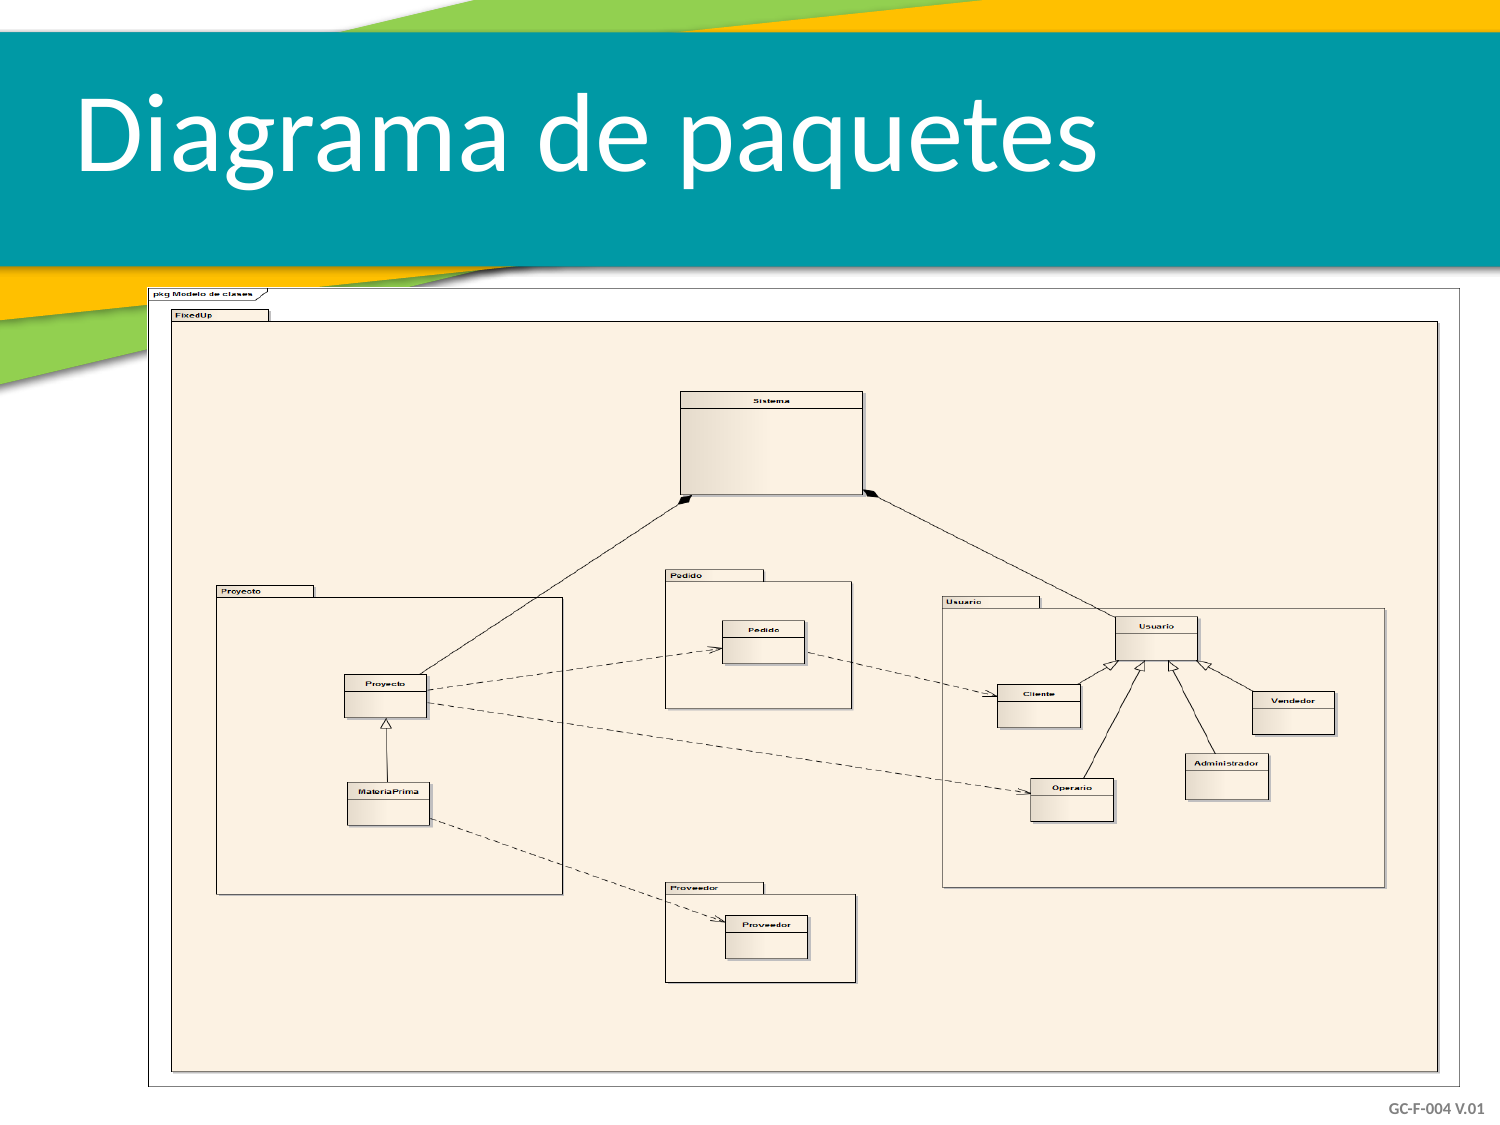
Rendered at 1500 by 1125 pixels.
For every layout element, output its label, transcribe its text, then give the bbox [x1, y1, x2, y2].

text_box [0, 0, 1500, 1125]
picture [147, 286, 1461, 1087]
text_box Diagrama de paquetes [59, 53, 1500, 199]
